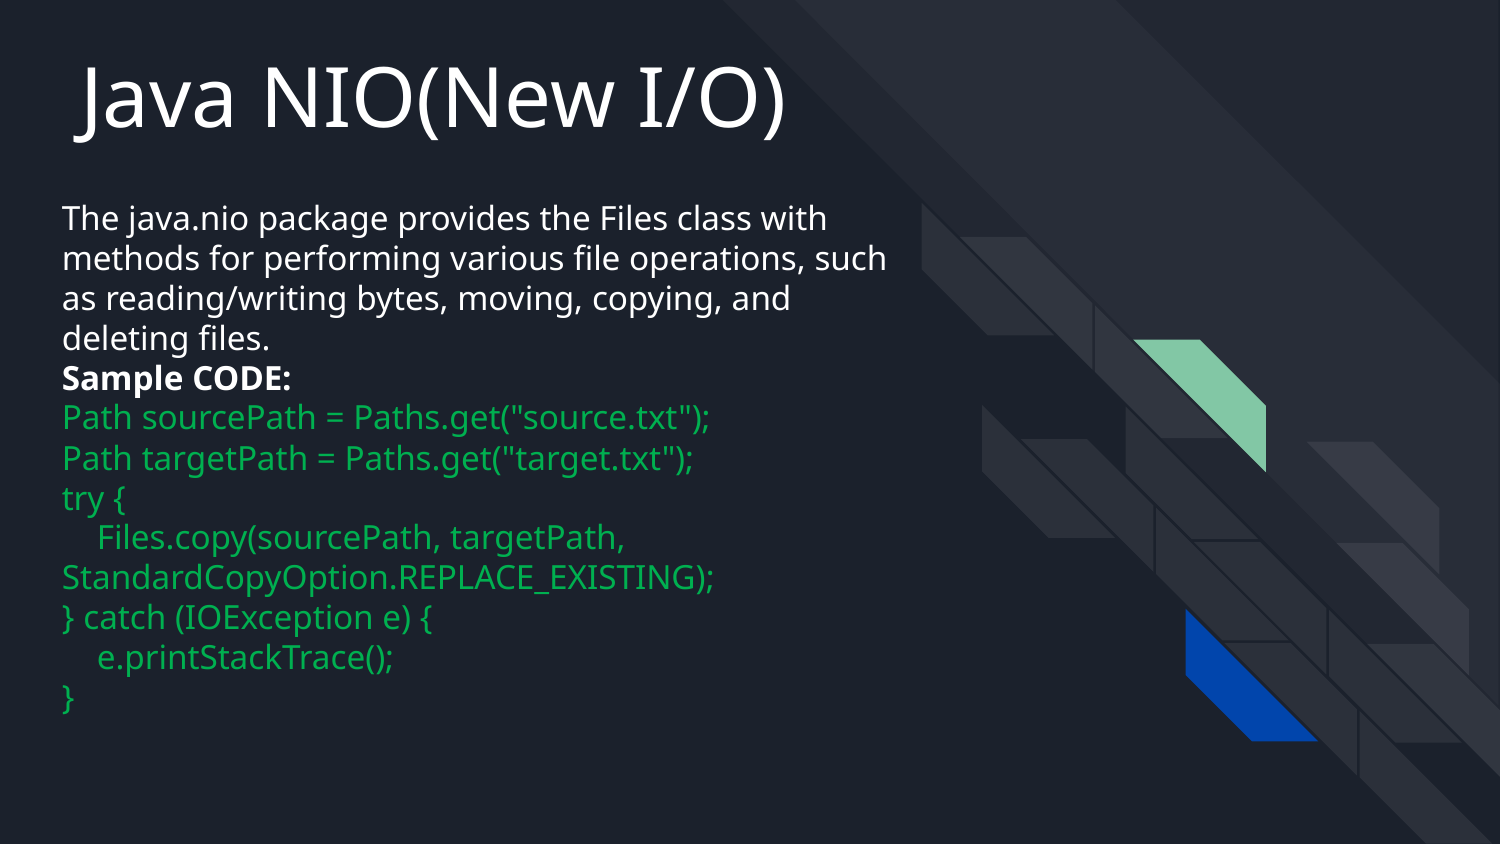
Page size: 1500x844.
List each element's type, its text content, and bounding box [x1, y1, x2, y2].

title Java NIO(New I/O) [65, 0, 1500, 189]
text_box The java.nio package provides the Files class with methods for performing various file operations, such as reading/writing bytes, moving, copying, and deleting files. Sample CODE: Path sourcePath = Paths.get("source.txt"); Path targetPath = Paths.get("target.txt"); try { Files.copy(sourcePath, targetPath, StandardCopyOption.REPLACE_EXISTING); } catch (IOException e) { e.printStackTrace(); } [46, 184, 932, 769]
